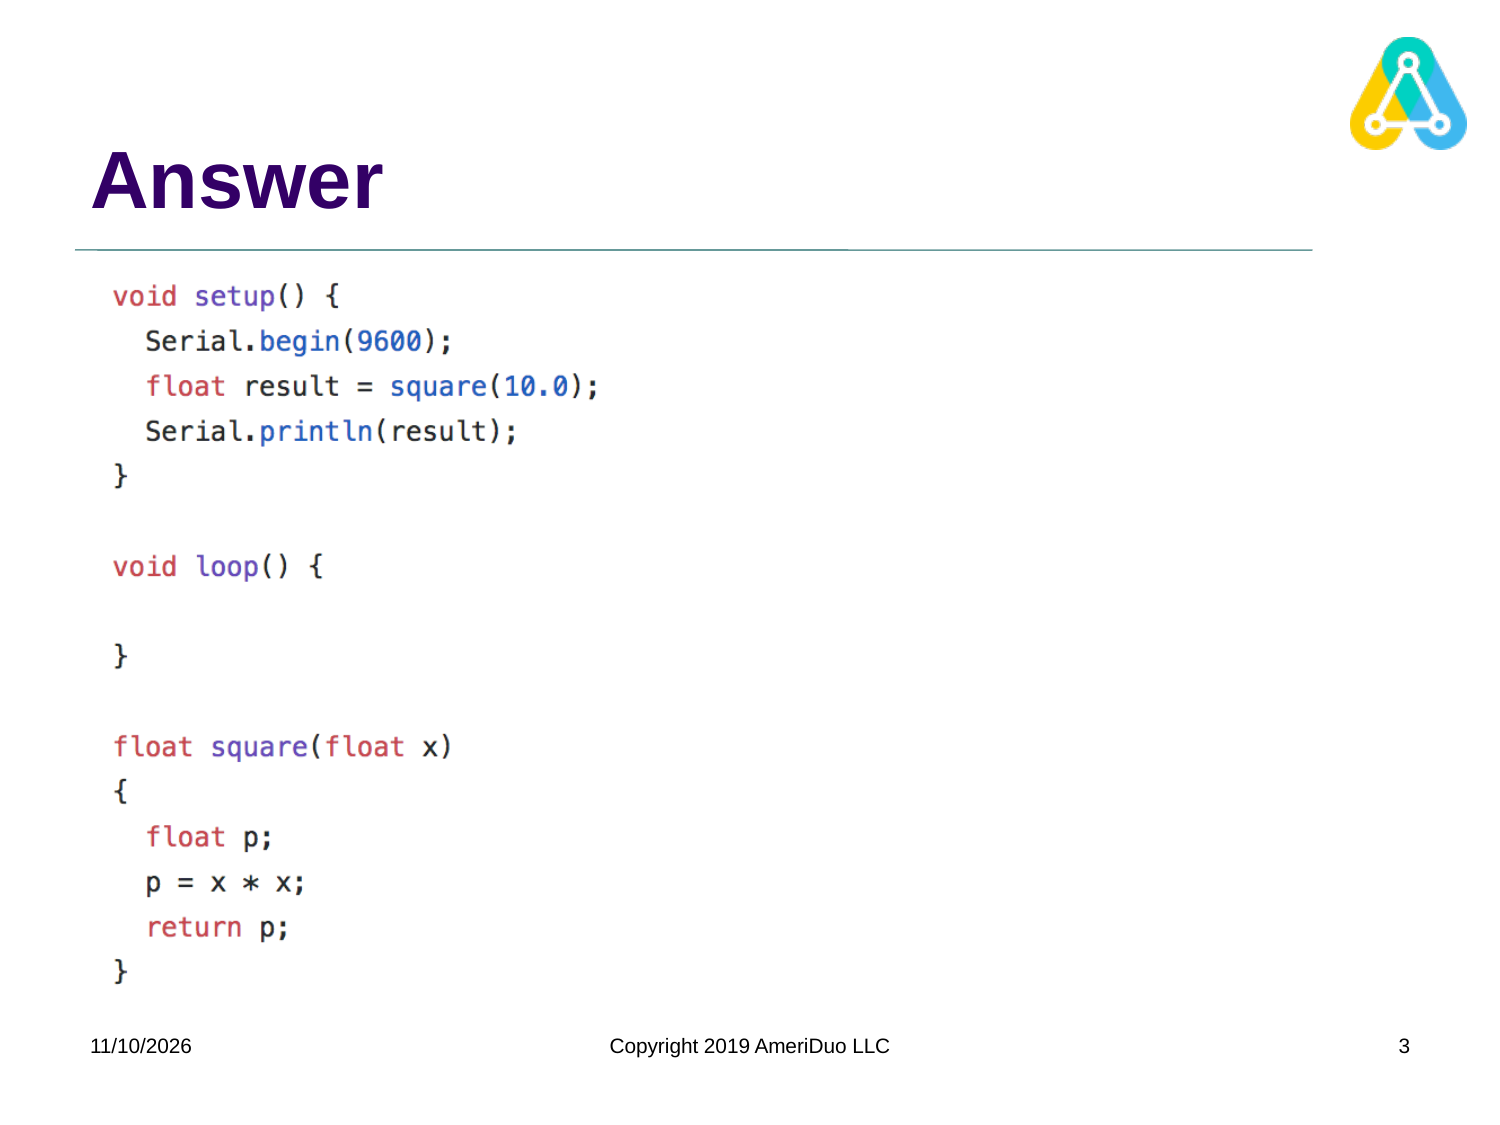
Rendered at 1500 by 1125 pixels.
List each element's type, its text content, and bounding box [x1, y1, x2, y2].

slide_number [75, 1025, 425, 1100]
picture [1350, 37, 1467, 150]
picture [91, 272, 655, 993]
title Answer [75, 20, 1313, 233]
slide_number 3 [1074, 1025, 1425, 1100]
footer Copyright 2019 AmeriDuo LLC [512, 1025, 988, 1100]
